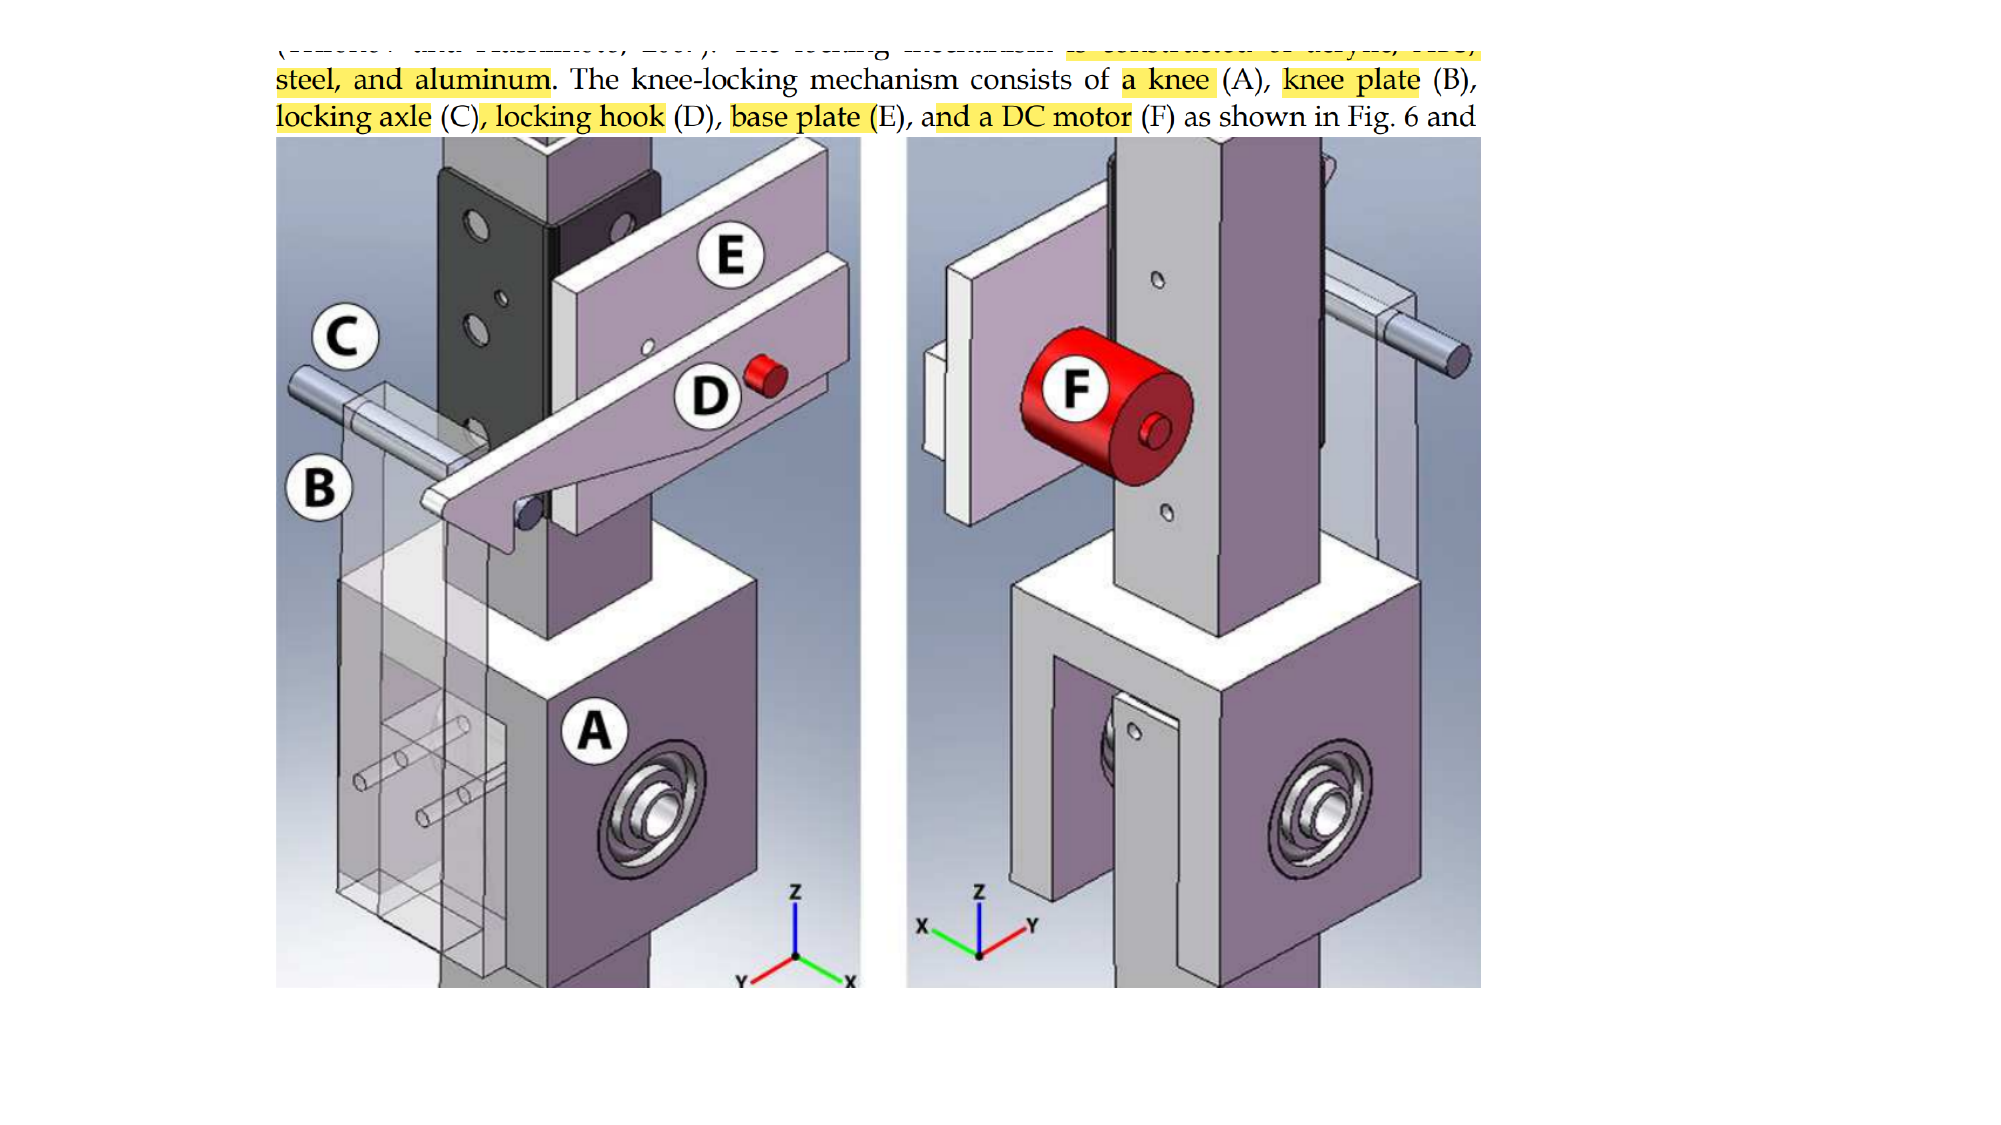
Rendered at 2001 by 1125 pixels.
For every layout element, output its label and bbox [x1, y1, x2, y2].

picture [275, 51, 1481, 988]
